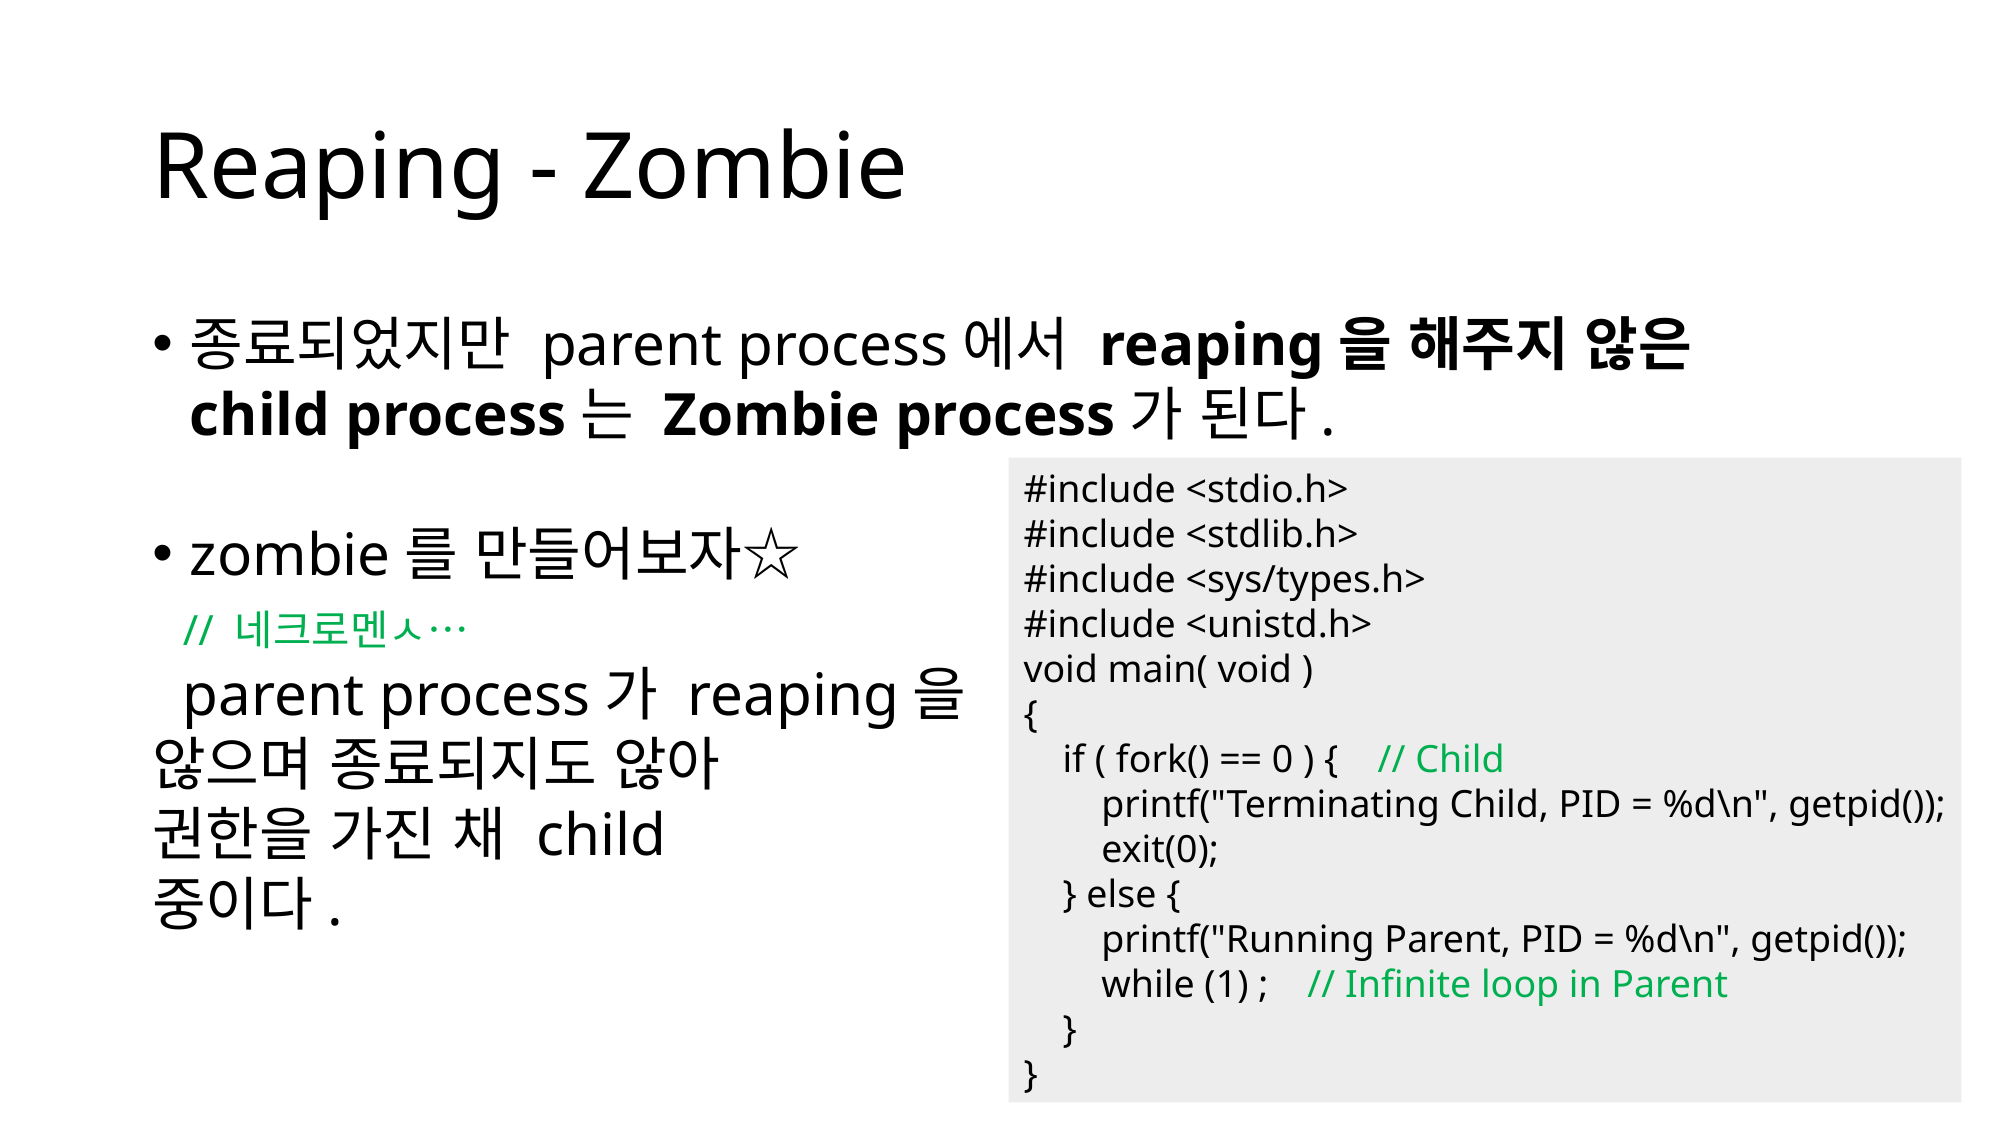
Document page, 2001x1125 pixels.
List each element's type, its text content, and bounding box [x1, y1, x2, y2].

list 종료되었지만 parent process에서 reaping을 해주지 않은 child process는 Zombie process가 된다. zombie를 만들어보자☆ // 네크로멘ㅅ… parent process가 reaping을 하지 않으며 종료되지도 않아 reaping 권한을 가진 채 child process를 방치 중이다. [137, 299, 1863, 1014]
text_box #include <stdio.h> #include <stdlib.h> #include <sys/types.h> #include <unistd.h> void main( void ) { if ( fork() == 0 ) { // Child printf("Terminating Child, PID = %d\n", getpid()); exit(0); } else { printf("Running Parent, PID = %d\n", getpid()); while (1) ; // Infinite loop in Parent } } [1008, 457, 1962, 1103]
title Reaping - Zombie [137, 59, 1863, 278]
